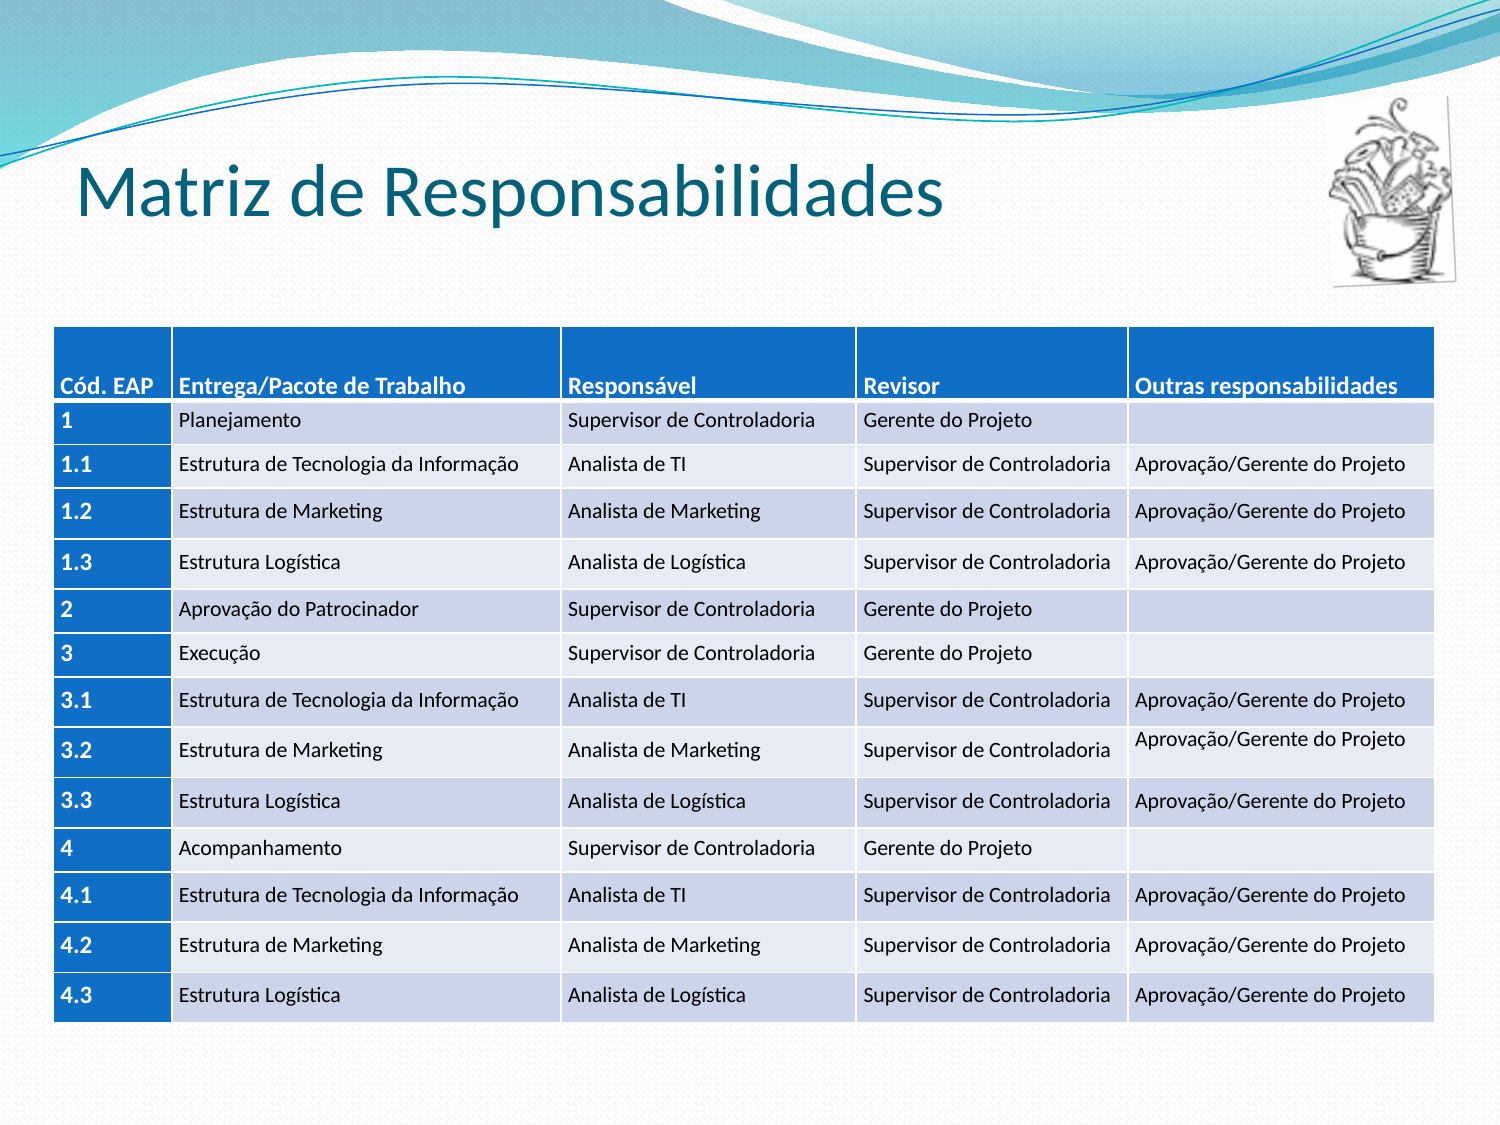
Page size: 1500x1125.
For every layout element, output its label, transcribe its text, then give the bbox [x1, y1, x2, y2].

table_cell Aprovação/Gerente do Projeto [1129, 923, 1434, 972]
table_cell 3.3 [54, 778, 171, 827]
table_cell Estrutura de Marketing [173, 728, 560, 777]
title Matriz de Responsabilidades [75, 115, 1425, 232]
table_cell 3.1 [54, 678, 171, 726]
table_header Outras responsabilidades [1129, 327, 1434, 398]
table_cell [1129, 590, 1434, 632]
table_cell Supervisor de Controladoria [857, 923, 1127, 972]
table_cell Estrutura de Tecnologia da Informação [173, 678, 560, 726]
table_cell Supervisor de Controladoria [857, 489, 1127, 538]
table_cell Estrutura Logística [173, 973, 560, 1022]
table_cell Analista de Marketing [562, 489, 855, 538]
table_cell Estrutura de Tecnologia da Informação [173, 873, 560, 921]
table_cell Aprovação/Gerente do Projeto [1129, 778, 1434, 827]
table_cell 3 [54, 634, 171, 676]
table_cell Gerente do Projeto [857, 634, 1127, 676]
table_cell Gerente do Projeto [857, 590, 1127, 632]
table_cell Analista de Logística [562, 973, 855, 1022]
table_cell Analista de TI [562, 678, 855, 726]
table_cell 4.2 [54, 923, 171, 972]
table_cell 4.1 [54, 873, 171, 921]
table_cell Analista de Marketing [562, 728, 855, 777]
table_cell Aprovação/Gerente do Projeto [1129, 678, 1434, 726]
table_header Revisor [857, 327, 1127, 398]
table_cell Supervisor de Controladoria [562, 590, 855, 632]
table_cell 1.3 [54, 540, 171, 588]
table_cell Aprovação do Patrocinador [173, 590, 560, 632]
table_cell Acompanhamento [173, 829, 560, 871]
table_cell Planejamento [173, 403, 560, 444]
table_cell Execução [173, 634, 560, 676]
table_cell 1.1 [54, 445, 171, 487]
table_cell Analista de TI [562, 445, 855, 487]
table_cell Supervisor de Controladoria [562, 634, 855, 676]
table_cell Gerente do Projeto [857, 829, 1127, 871]
table_cell Estrutura de Tecnologia da Informação [173, 445, 560, 487]
table_cell 2 [54, 590, 171, 632]
table_cell Supervisor de Controladoria [562, 403, 855, 444]
table_cell Analista de TI [562, 873, 855, 921]
table_cell Aprovação/Gerente do Projeto [1129, 873, 1434, 921]
table_cell Analista de Marketing [562, 923, 855, 972]
table_cell 1 [54, 403, 171, 444]
table_cell Supervisor de Controladoria [562, 829, 855, 871]
table_cell Supervisor de Controladoria [857, 678, 1127, 726]
table_cell 1.2 [54, 489, 171, 538]
table_cell Supervisor de Controladoria [857, 778, 1127, 827]
table_cell Supervisor de Controladoria [857, 728, 1127, 777]
table_cell Gerente do Projeto [857, 403, 1127, 444]
table_cell Estrutura Logística [173, 540, 560, 588]
table_header Responsável [562, 327, 855, 398]
table_cell Estrutura de Marketing [173, 923, 560, 972]
picture [1326, 97, 1457, 288]
table_cell Supervisor de Controladoria [857, 973, 1127, 1022]
table_cell Aprovação/Gerente do Projeto [1129, 973, 1434, 1022]
table_cell Aprovação/Gerente do Projeto [1129, 445, 1434, 487]
table_cell [1129, 634, 1434, 676]
table_cell 4 [54, 829, 171, 871]
table_cell Aprovação/Gerente do Projeto [1129, 728, 1434, 777]
table_cell Analista de Logística [562, 778, 855, 827]
table_cell [1129, 403, 1434, 444]
table_cell 4.3 [54, 973, 171, 1022]
table_cell Supervisor de Controladoria [857, 540, 1127, 588]
table_cell Analista de Logística [562, 540, 855, 588]
table_header Cód. EAP [54, 327, 171, 398]
table_cell Aprovação/Gerente do Projeto [1129, 489, 1434, 538]
table_cell 3.2 [54, 728, 171, 777]
table_cell Estrutura de Marketing [173, 489, 560, 538]
table_header Entrega/Pacote de Trabalho [173, 327, 560, 398]
table_cell Supervisor de Controladoria [857, 873, 1127, 921]
table_cell Estrutura Logística [173, 778, 560, 827]
table_cell Aprovação/Gerente do Projeto [1129, 540, 1434, 588]
table_cell Supervisor de Controladoria [857, 445, 1127, 487]
table_cell [1129, 829, 1434, 871]
